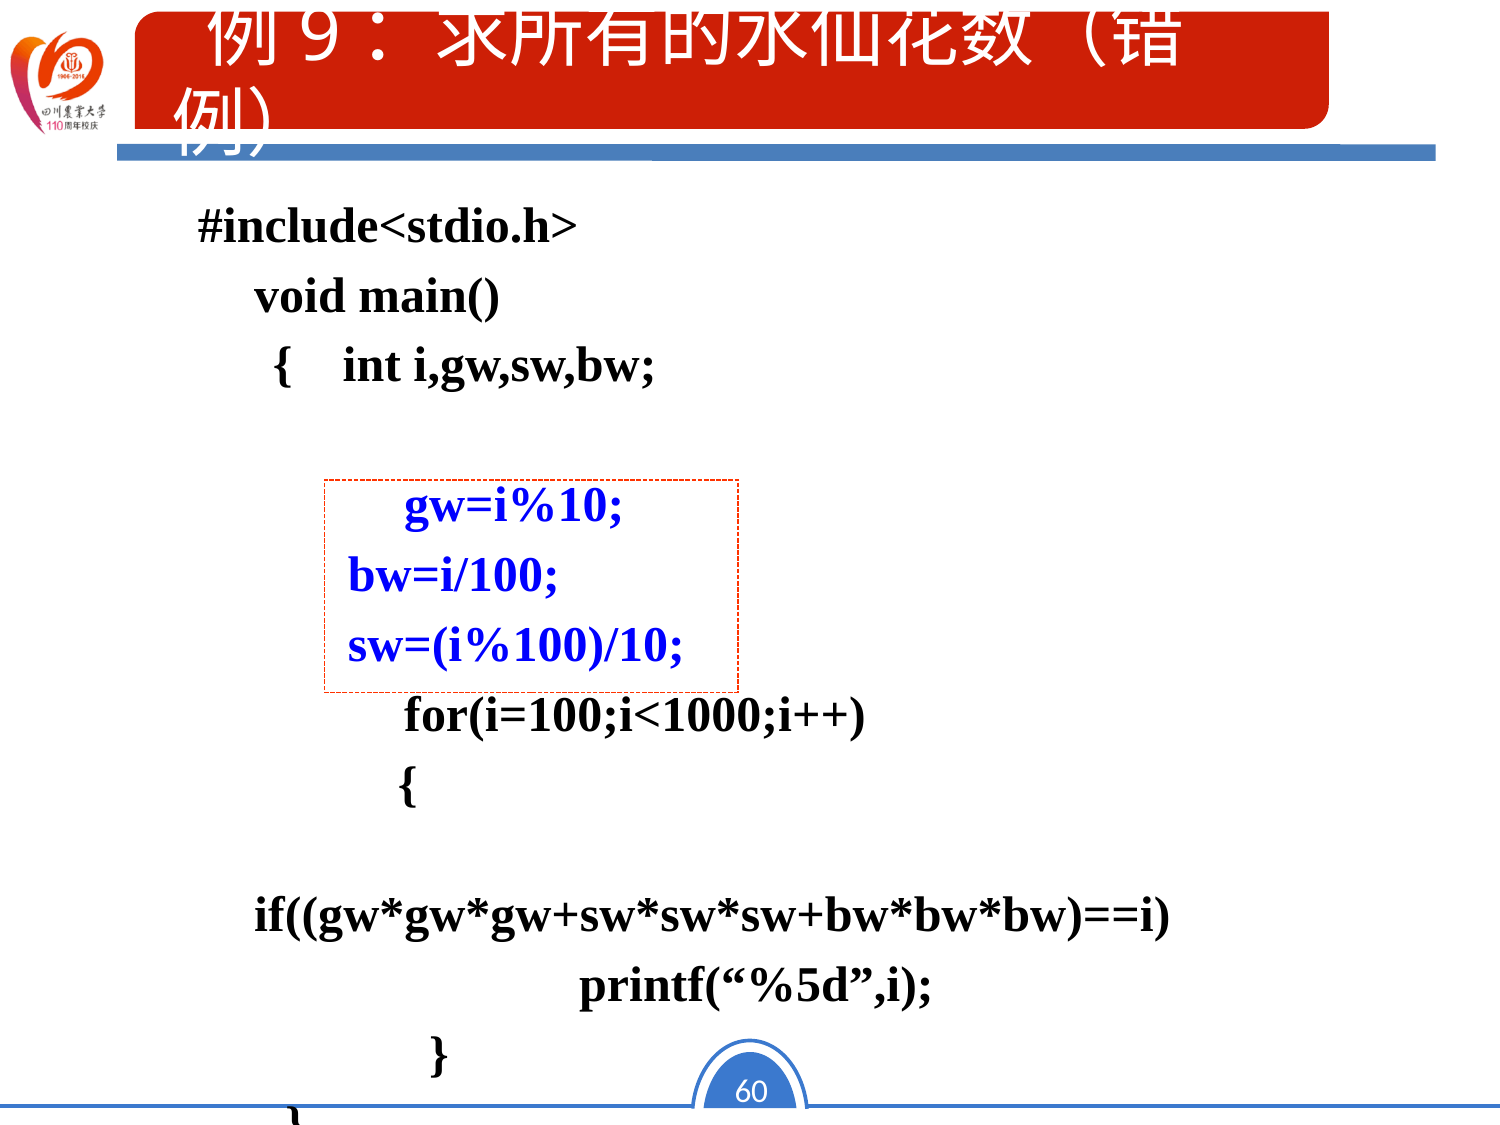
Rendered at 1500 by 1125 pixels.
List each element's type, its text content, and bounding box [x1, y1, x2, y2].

picture [0, 31, 115, 138]
text_box [132, 9, 171, 131]
list #include<stdio.h> void main() { int i,gw,sw,bw; gw=i%10; bw=i/100; sw=(i%100)/10; for(i=100;i<1000;i++) { if((gw*gw*gw+sw*sw*sw+bw*bw*bw)==i) printf(“%5d”,i); } } [183, 184, 1400, 1023]
text_box [324, 479, 738, 693]
text_box [1236, 9, 1331, 131]
text_box 例9：求所有的水仙花数（错例） [171, 0, 1236, 166]
